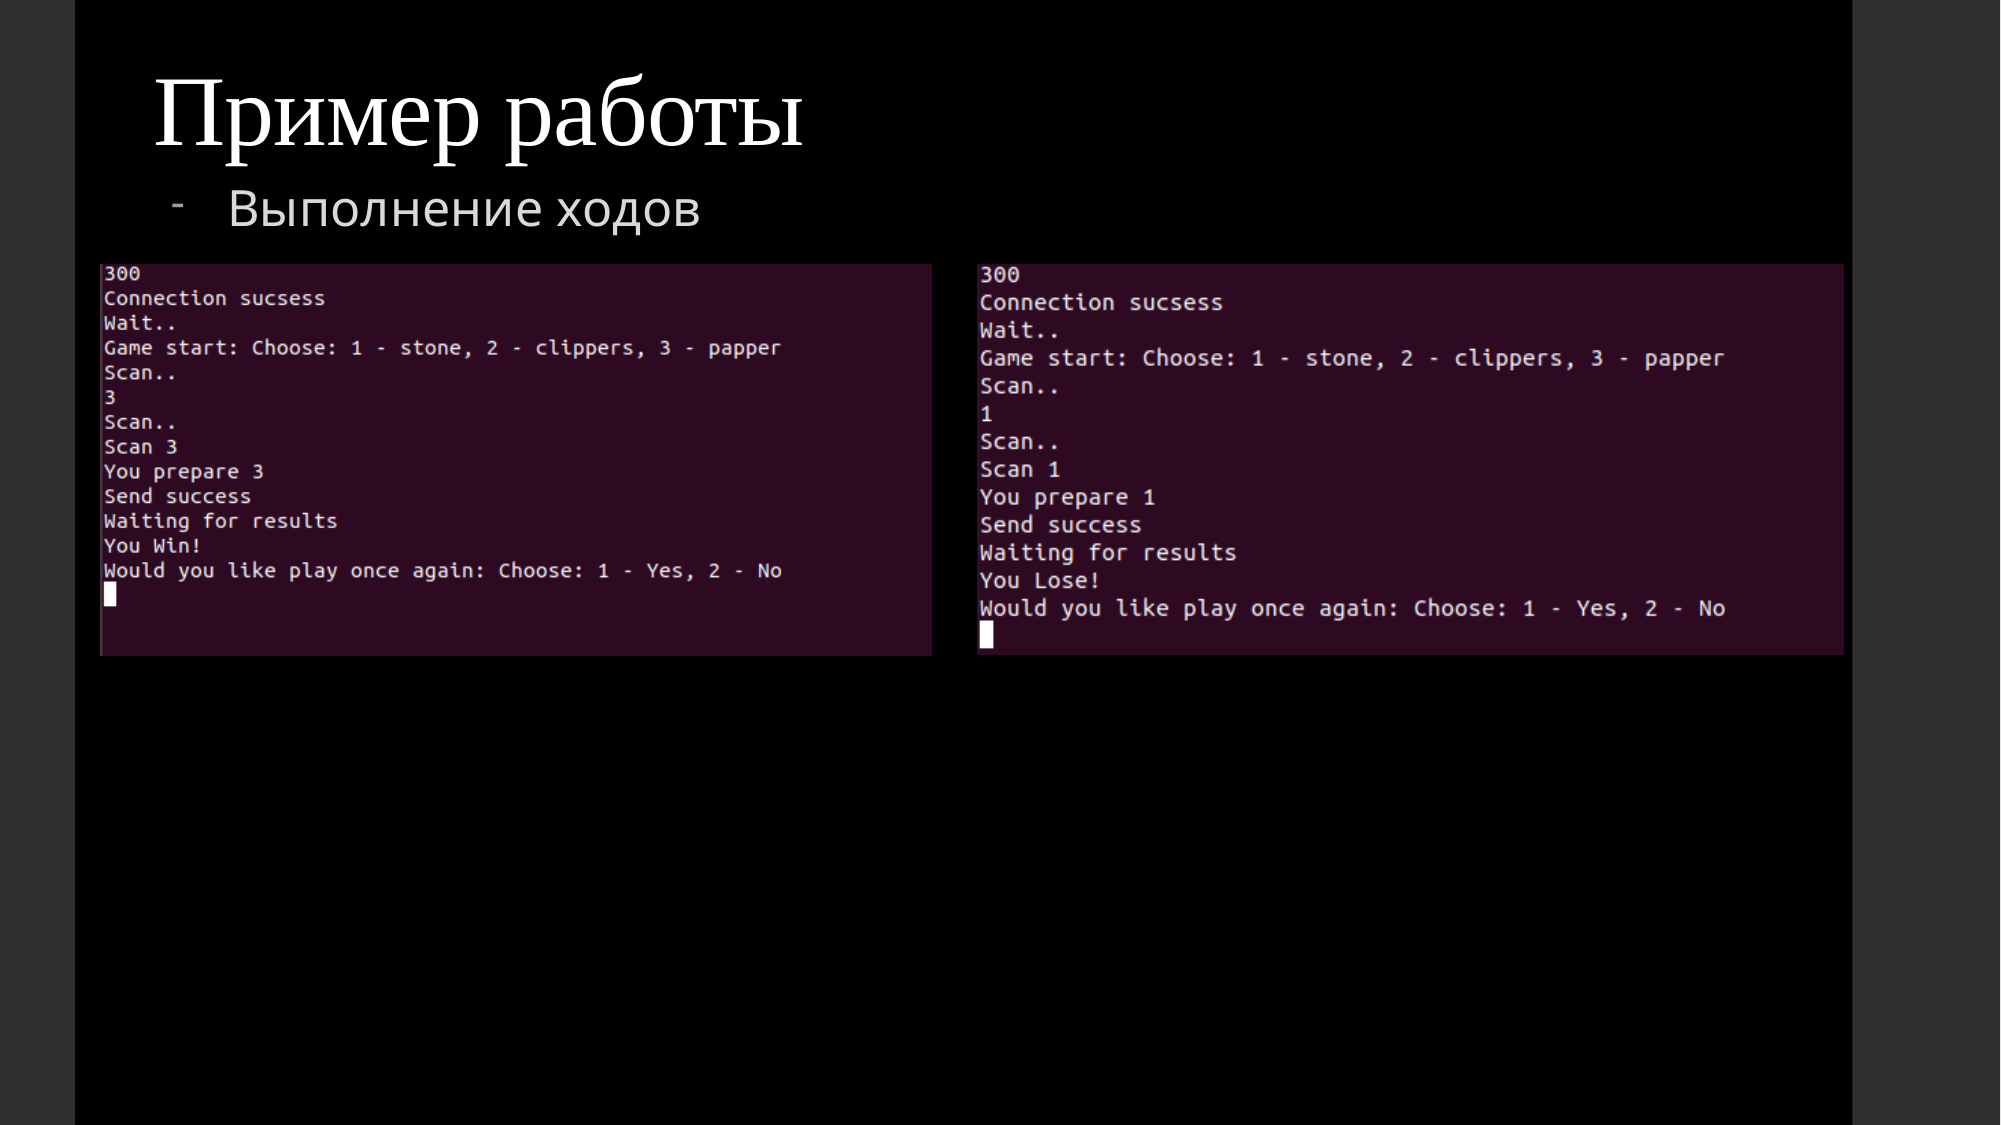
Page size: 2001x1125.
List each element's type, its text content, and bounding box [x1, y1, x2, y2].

picture [977, 264, 1845, 656]
list Выполнение ходов [155, 173, 1701, 919]
picture [100, 264, 933, 656]
title Пример работы [138, 0, 1684, 174]
